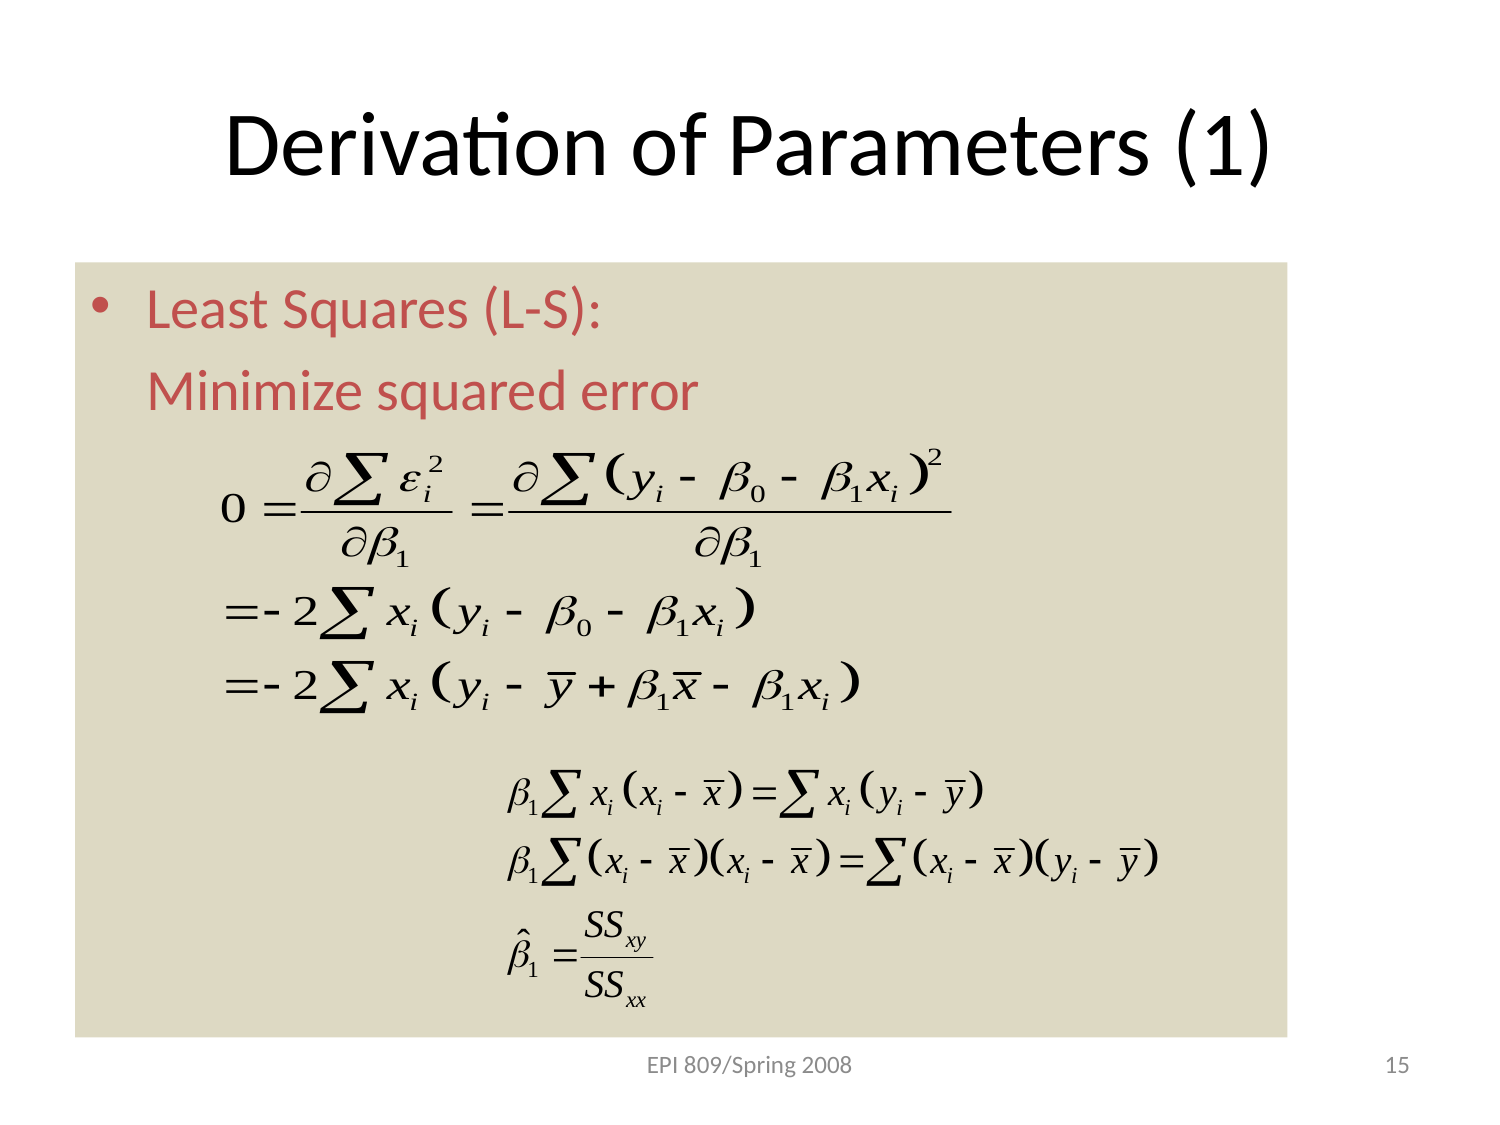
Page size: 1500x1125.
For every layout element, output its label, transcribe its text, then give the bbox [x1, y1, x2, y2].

footer EPI 809/Spring 2008 [512, 1038, 988, 1103]
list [212, 437, 963, 726]
slide_number 15 [1074, 1024, 1425, 1103]
title Derivation of Parameters (1) [75, 45, 1425, 233]
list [499, 762, 1163, 1018]
list Least Squares (L-S): Minimize squared error [75, 262, 1288, 1038]
